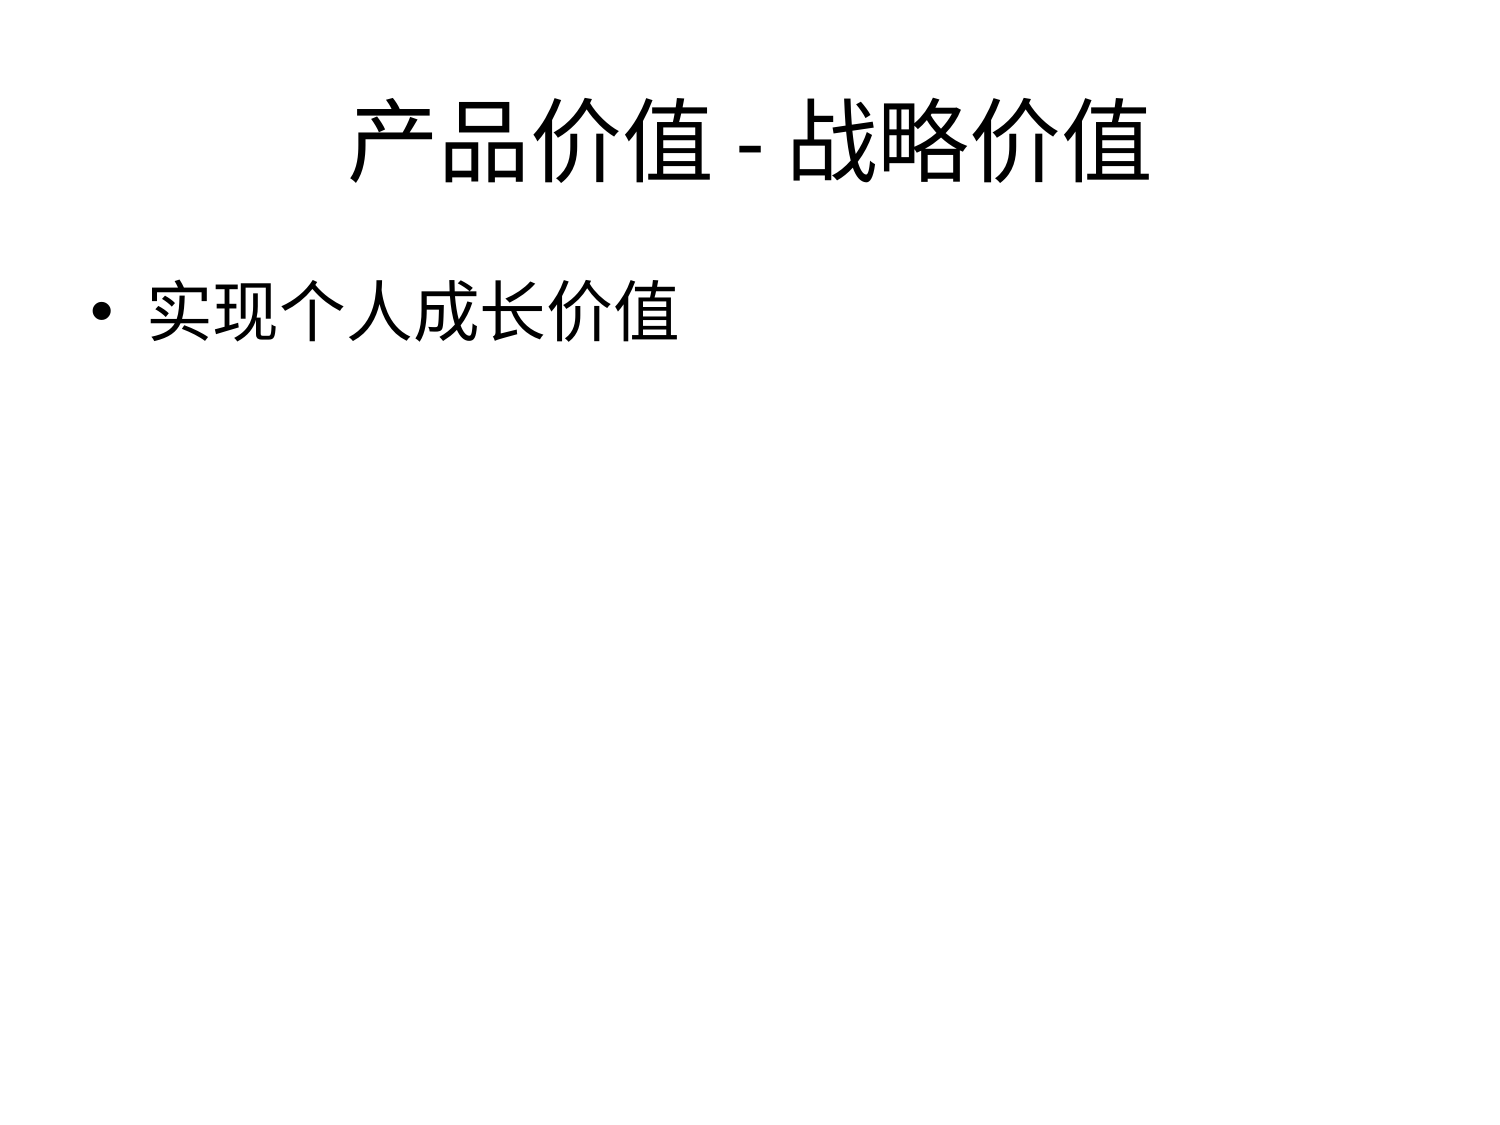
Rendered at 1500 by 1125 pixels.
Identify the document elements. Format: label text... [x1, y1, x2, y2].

list 实现个人成长价值 [75, 262, 1425, 1005]
title 产品价值-战略价值 [75, 45, 1425, 233]
